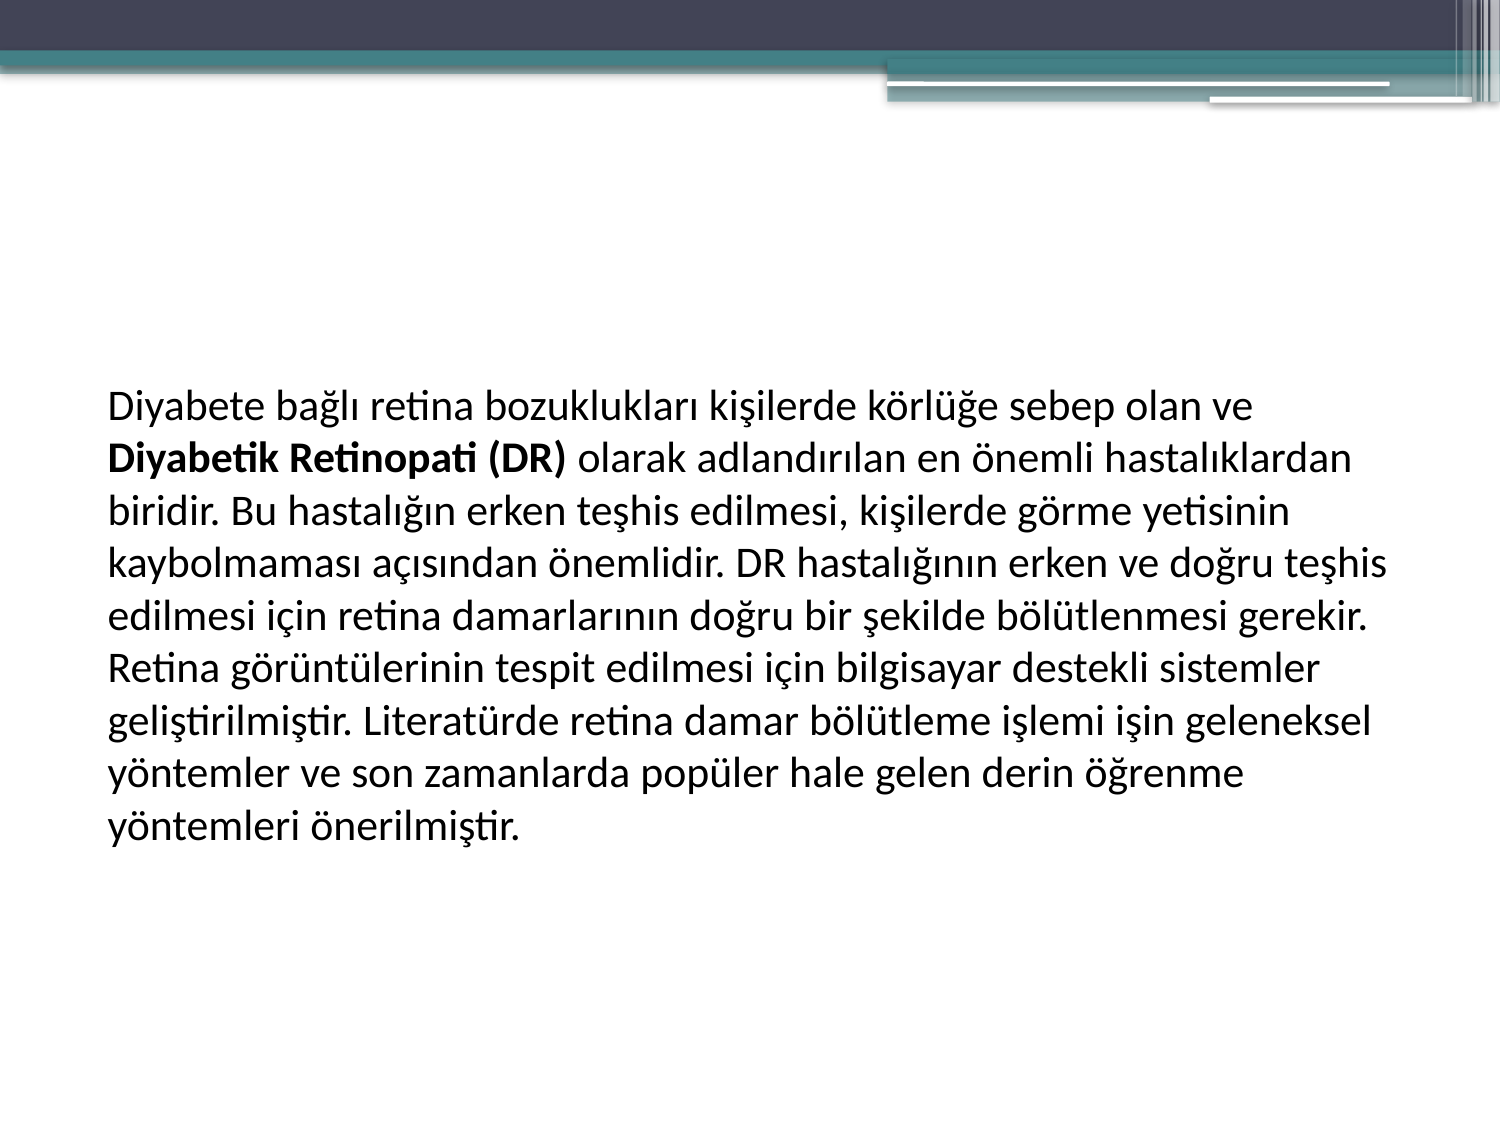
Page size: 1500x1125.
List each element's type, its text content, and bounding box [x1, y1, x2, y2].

list Diyabete bağlı retina bozuklukları kişilerde körlüğe sebep olan ve Diyabetik Retinopati (DR) olarak adlandırılan en önemli hastalıklardan biridir. Bu hastalığın erken teşhis edilmesi, kişilerde görme yetisinin kaybolmaması açısından önemlidir. DR hastalığının erken ve doğru teşhis edilmesi için retina damarlarının doğru bir şekilde bölütlenmesi gerekir. Retina görüntülerinin tespit edilmesi için bilgisayar destekli sistemler geliştirilmiştir. Literatürde retina damar bölütleme işlemi işin geleneksel yöntemler ve son zamanlarda popüler hale gelen derin öğrenme yöntemleri önerilmiştir. [75, 368, 1425, 1079]
